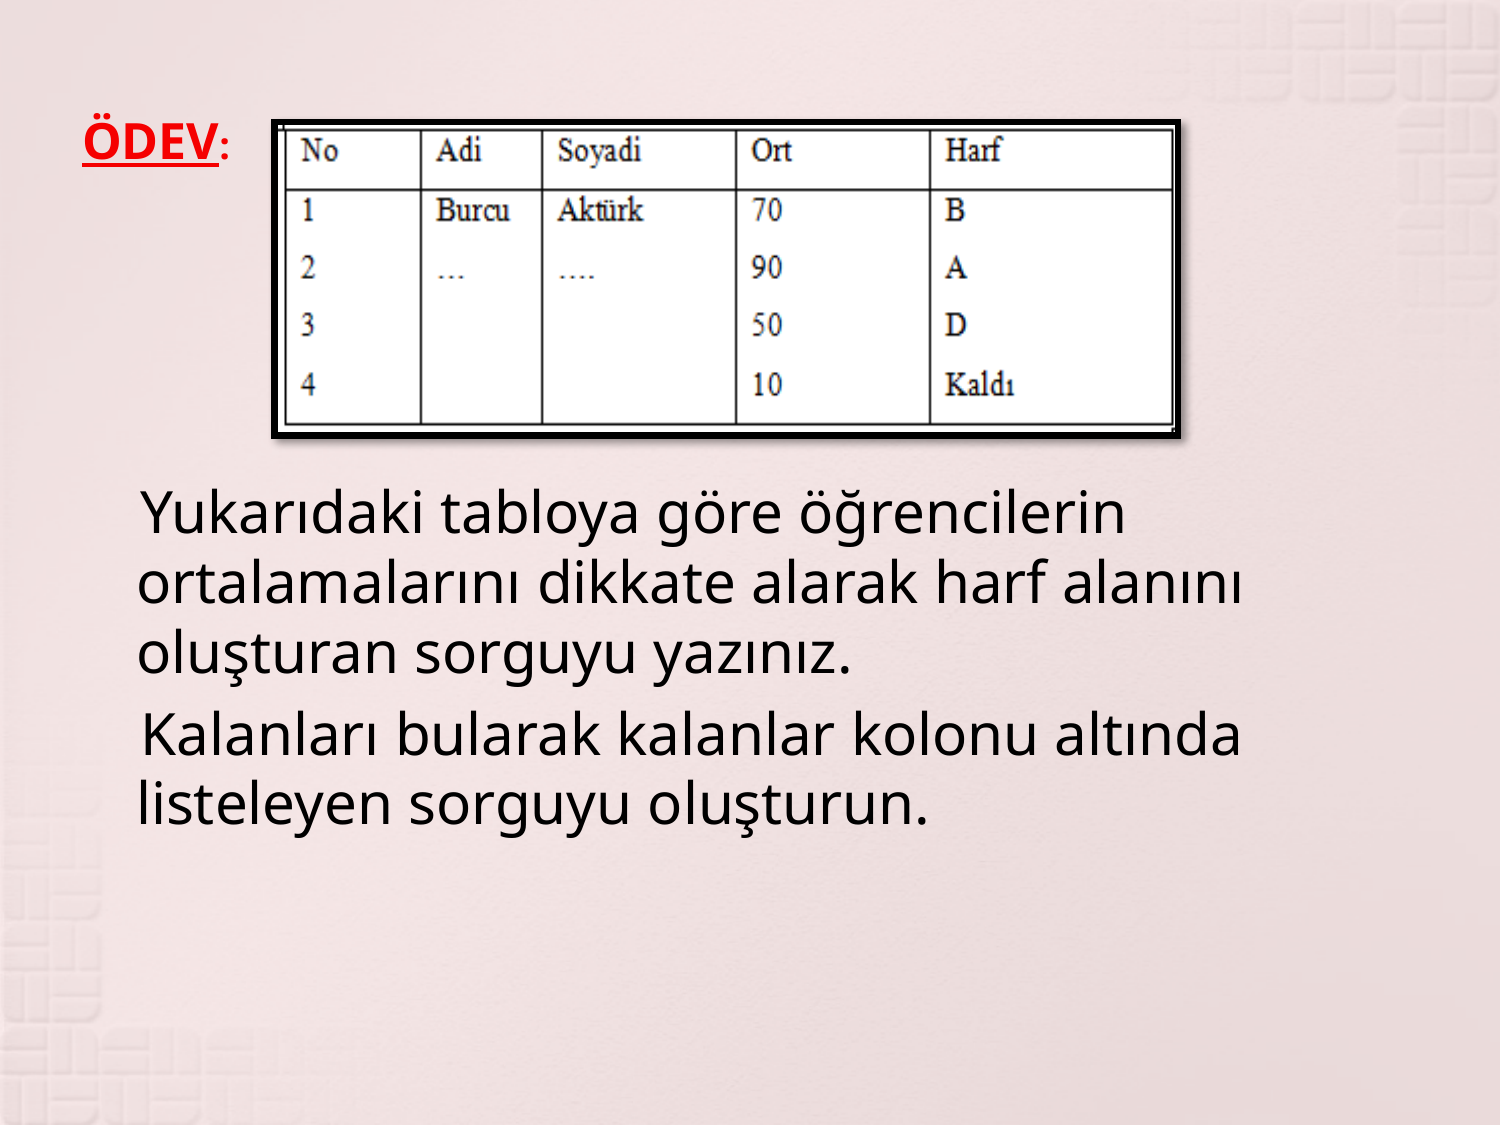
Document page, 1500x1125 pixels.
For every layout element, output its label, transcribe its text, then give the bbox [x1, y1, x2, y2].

picture [276, 124, 1177, 434]
text_box ÖDEV: [67, 101, 245, 177]
list Yukarıdaki tabloya göre öğrencilerin ortalamalarını dikkate alarak harf alanını oluşturan sorguyu yazınız. Kalanları bularak kalanlar kolonu altında listeleyen sorguyu oluşturun. [64, 468, 1412, 980]
